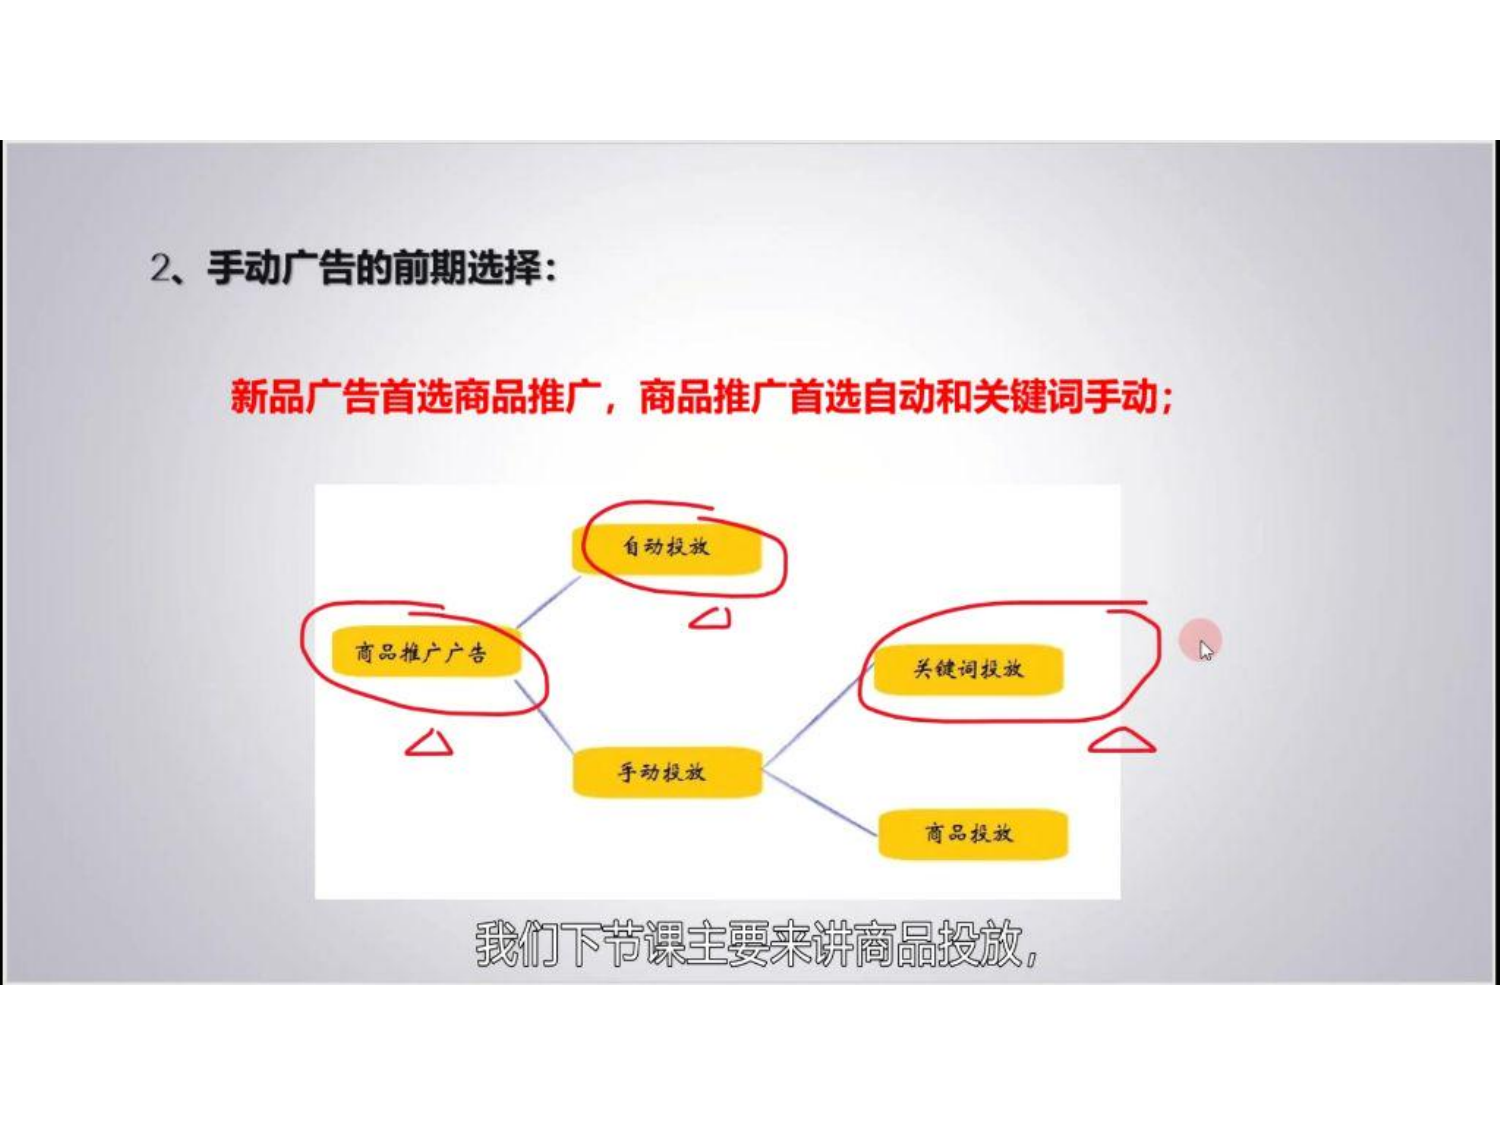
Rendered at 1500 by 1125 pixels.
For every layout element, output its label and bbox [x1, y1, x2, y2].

picture [0, 140, 1500, 985]
